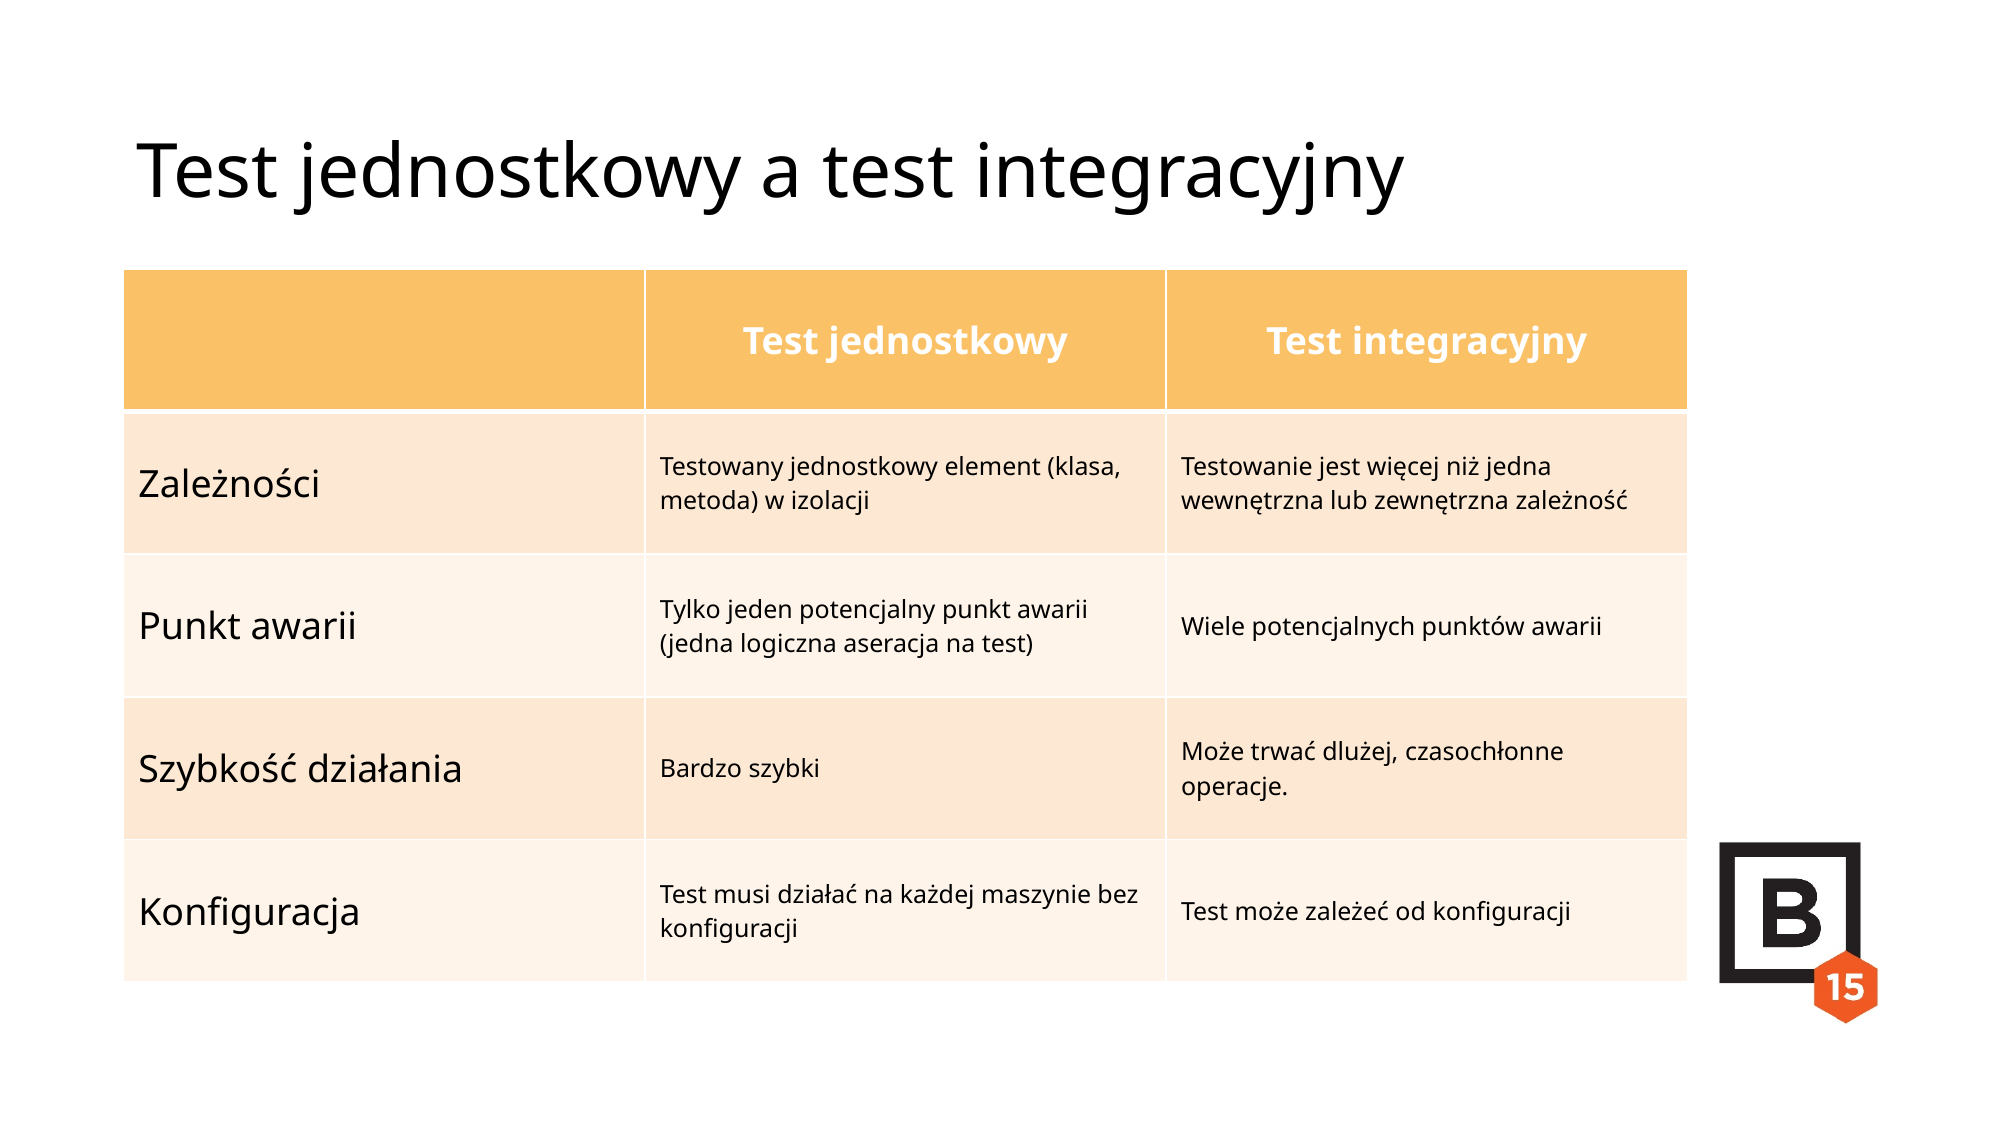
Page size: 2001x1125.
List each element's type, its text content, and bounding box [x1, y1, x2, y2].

table_cell Test może zależeć od konfiguracji [1167, 840, 1687, 981]
table_cell Testowany jednostkowy element (klasa, metoda) w izolacji [646, 414, 1165, 553]
table_cell Bardzo szybki [646, 698, 1165, 839]
table_header Test jednostkowy [646, 270, 1165, 409]
table_header Test integracyjny [1167, 270, 1687, 409]
list Test jednostkowy a test integracyjny [122, 124, 1881, 221]
table_cell Wiele potencjalnych punktów awarii [1167, 555, 1687, 696]
table_cell Może trwać dlużej, czasochłonne operacje. [1167, 698, 1687, 839]
table_cell Tylko jeden potencjalny punkt awarii (jedna logiczna aseracja na test) [646, 555, 1165, 696]
table_cell Punkt awarii [124, 555, 644, 696]
table_cell Konfiguracja [124, 840, 644, 981]
table_cell Test musi działać na każdej maszynie bez konfiguracji [646, 840, 1165, 981]
table_cell Zależności [124, 414, 644, 553]
table_cell Testowanie jest więcej niż jedna wewnętrzna lub zewnętrzna zależność [1167, 414, 1687, 553]
table_header [124, 270, 644, 409]
picture [1717, 841, 1879, 1025]
table_cell Szybkość działania [124, 698, 644, 839]
